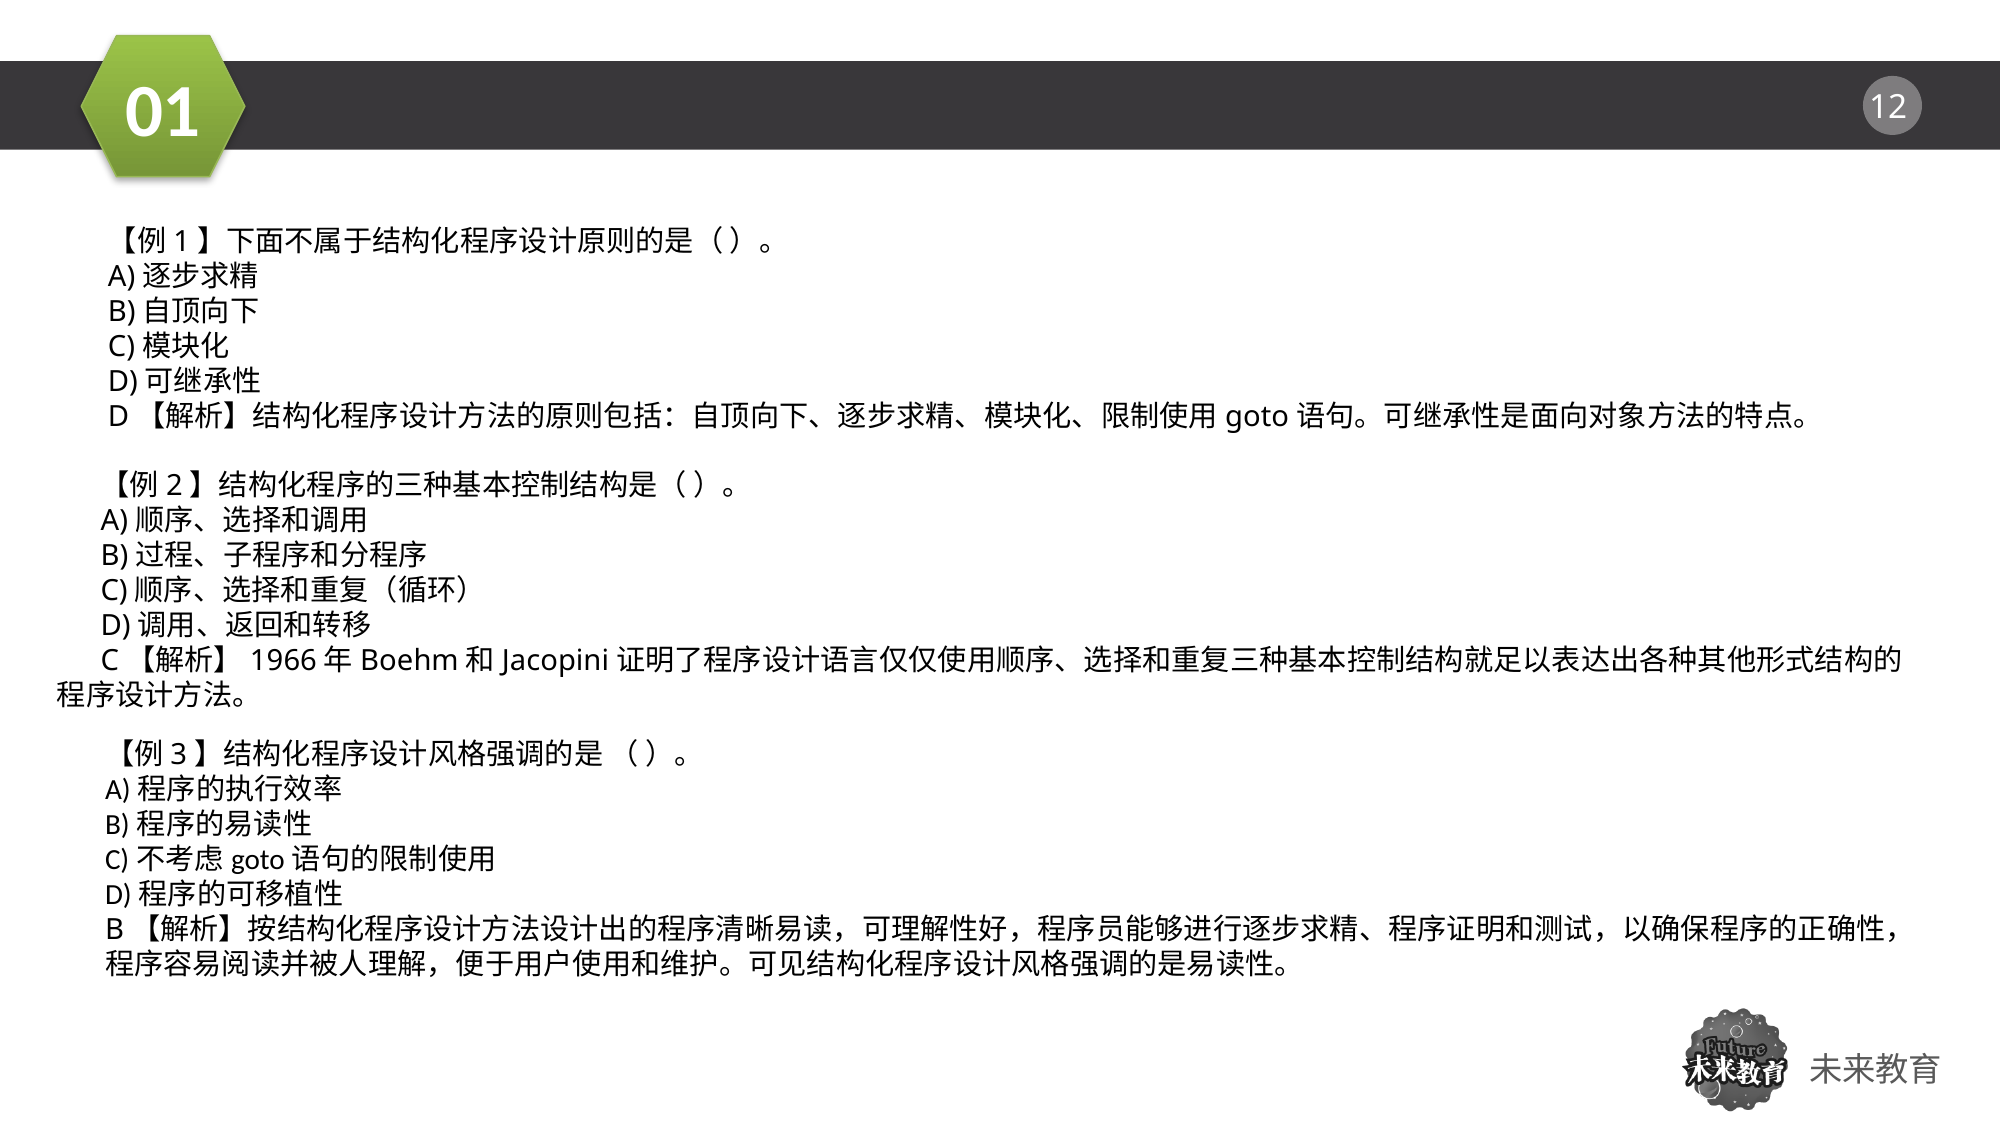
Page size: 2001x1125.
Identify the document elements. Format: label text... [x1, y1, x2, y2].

text_box 【例2】结构化程序的三种基本控制结构是（ ）。 A)顺序、选择和调用 B)过程、子程序和分程序 C)顺序、选择和重复（循环） D)调用、返回和转移 C【解析】1966年Boehm和Jacopini证明了程序设计语言仅仅使用顺序、选择和重复三种基本控制结构就足以表达出各种其他形式结构的程序设计方法。 [42, 458, 1930, 719]
text_box 【例3】结构化程序设计风格强调的是 （ ）。 A)程序的执行效率 B)程序的易读性 C)不考虑goto语句的限制使用 D)程序的可移植性 B【解析】按结构化程序设计方法设计出的程序清晰易读，可理解性好，程序员能够进行逐步求精、程序证明和测试，以确保程序的正确性，程序容易阅读并被人理解，便于用户使用和维护。可见结构化程序设计风格强调的是易读性。 [90, 727, 1930, 988]
picture [1674, 988, 1799, 1125]
text_box 【例1】下面不属于结构化程序设计原则的是（ ）。 A)逐步求精 B)自顶向下 C)模块化 D)可继承性 D【解析】结构化程序设计方法的原则包括：自顶向下、逐步求精、模块化、限制使用goto语句。可继承性是面向对象方法的特点。 [49, 214, 1951, 440]
